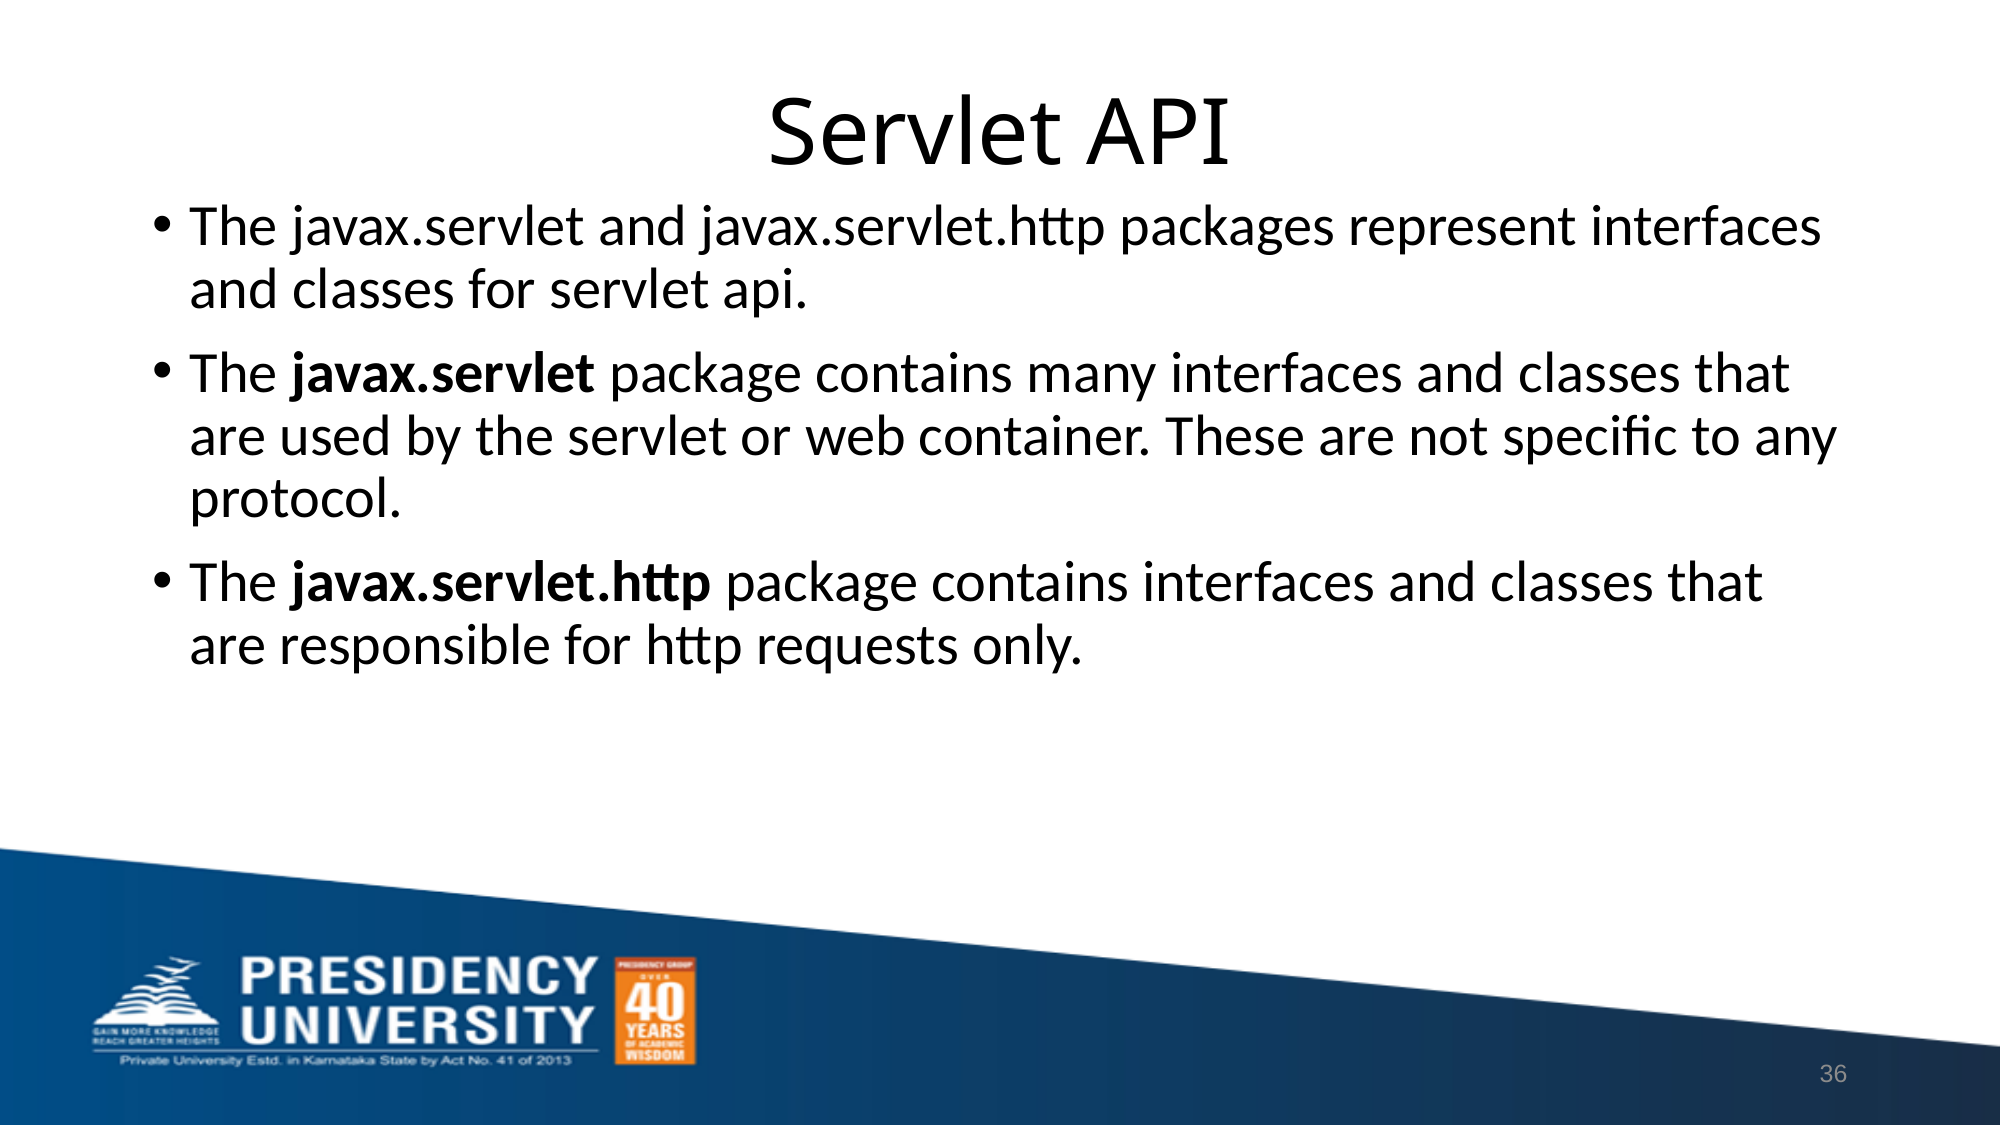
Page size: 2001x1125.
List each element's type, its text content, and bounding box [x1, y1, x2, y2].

picture [0, 845, 2000, 1125]
slide_number 36 [1412, 1042, 1863, 1103]
list The javax.servlet and javax.servlet.http packages represent interfaces and classes for servlet api. The javax.servlet package contains many interfaces and classes that are used by the servlet or web container. These are not specific to any protocol. The javax.servlet.http package contains interfaces and classes that are responsible for http requests only. [137, 187, 1863, 1014]
title Servlet API [137, 59, 1863, 187]
